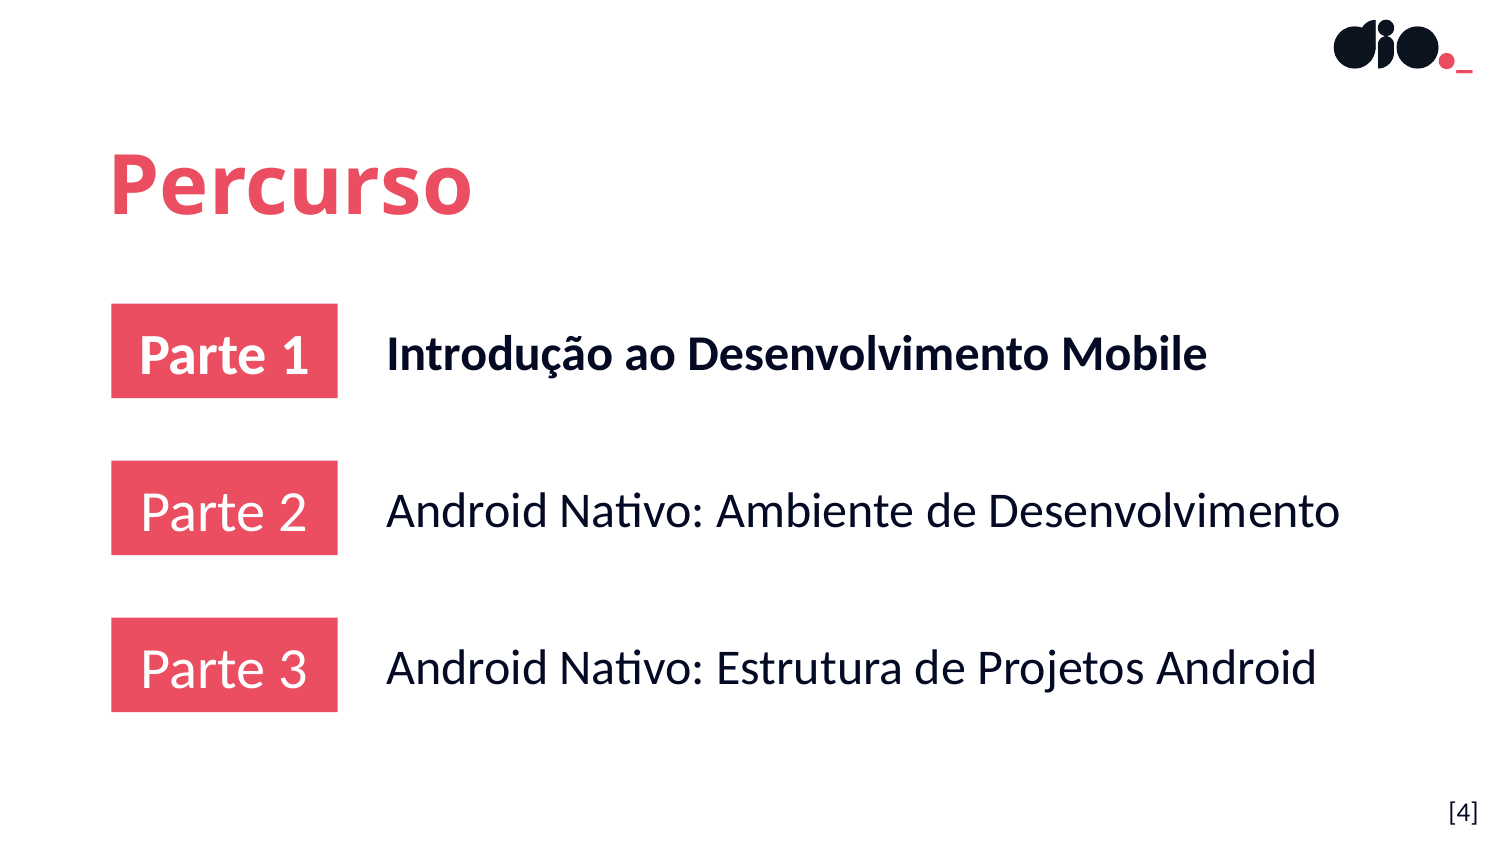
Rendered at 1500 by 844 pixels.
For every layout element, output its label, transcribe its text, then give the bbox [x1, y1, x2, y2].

picture [1333, 19, 1473, 74]
text_box Android Nativo: Estrutura de Projetos Android [371, 627, 1384, 703]
text_box Parte 3 [111, 617, 338, 713]
text_box Parte 2 [111, 460, 338, 556]
text_box Percurso [92, 104, 1309, 243]
slide_number [‹#›] [1403, 779, 1494, 844]
text_box Parte 1 [111, 303, 338, 399]
text_box Introdução ao Desenvolvimento Mobile [371, 313, 1384, 389]
text_box Android Nativo: Ambiente de Desenvolvimento [371, 470, 1384, 546]
